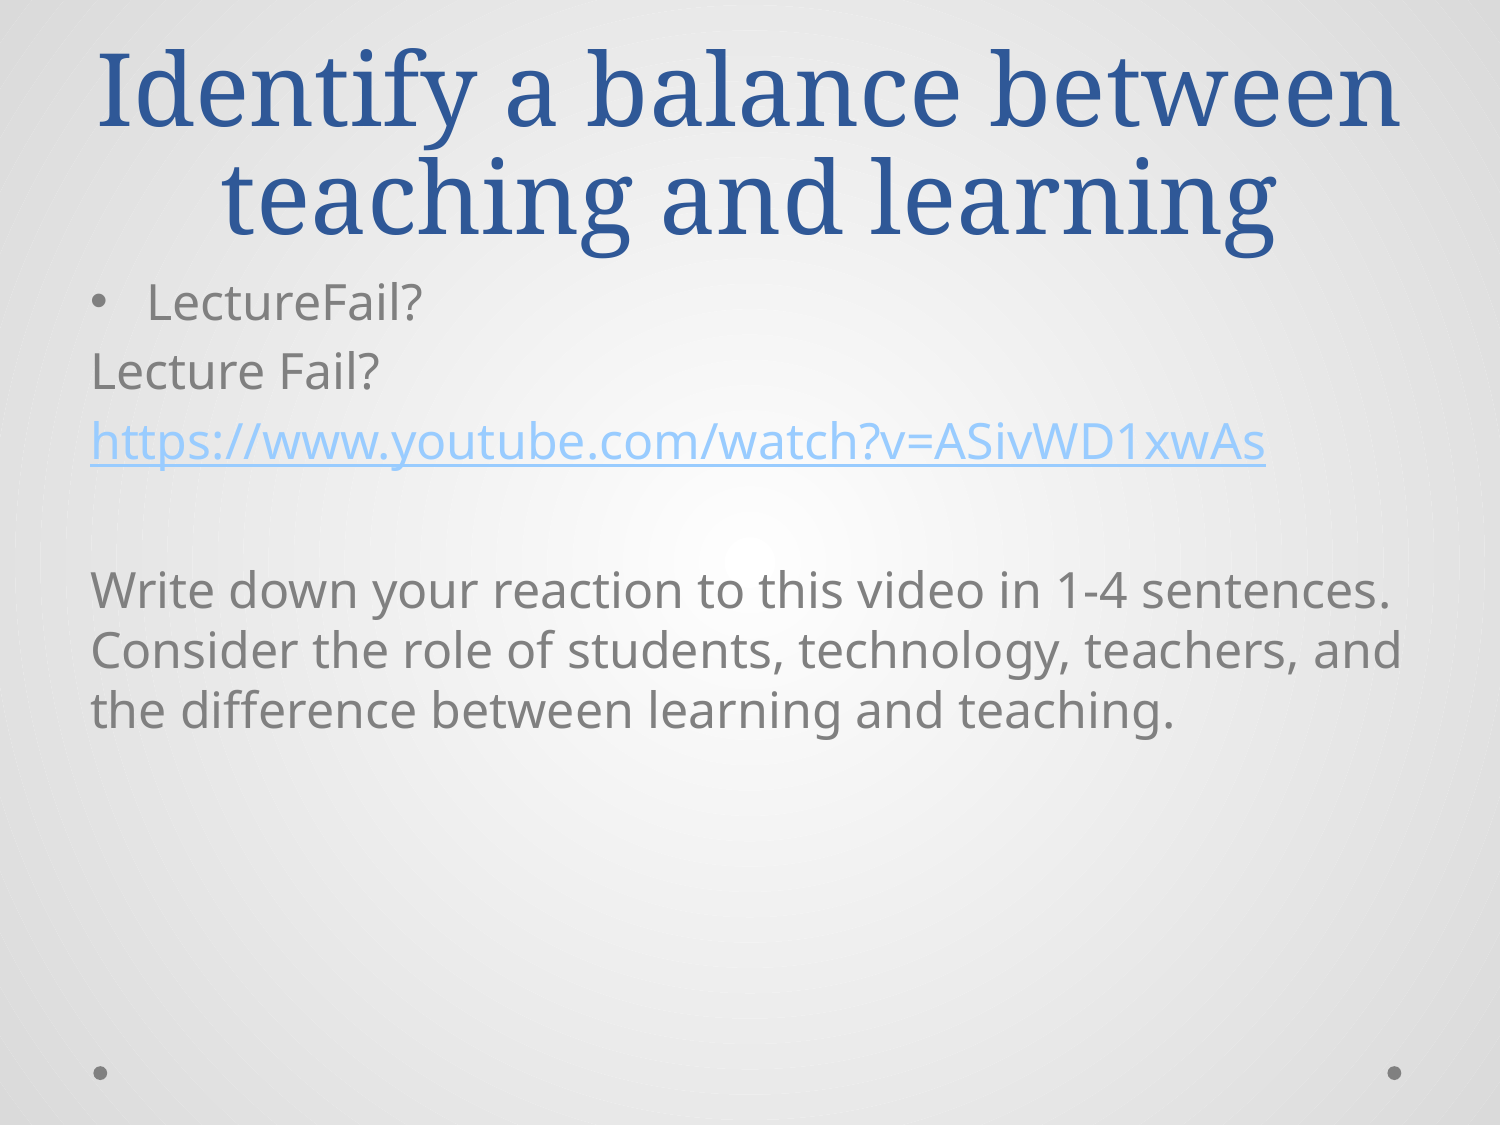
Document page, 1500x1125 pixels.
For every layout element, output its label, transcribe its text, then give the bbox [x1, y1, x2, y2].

title Identify a balance between teaching and learning [75, 0, 1425, 262]
list LectureFail? Lecture Fail? https://www.youtube.com/watch?v=ASivWD1xwAs Write down your reaction to this video in 1-4 sentences. Consider the role of students, technology, teachers, and the difference between learning and teaching. [75, 262, 1425, 1086]
